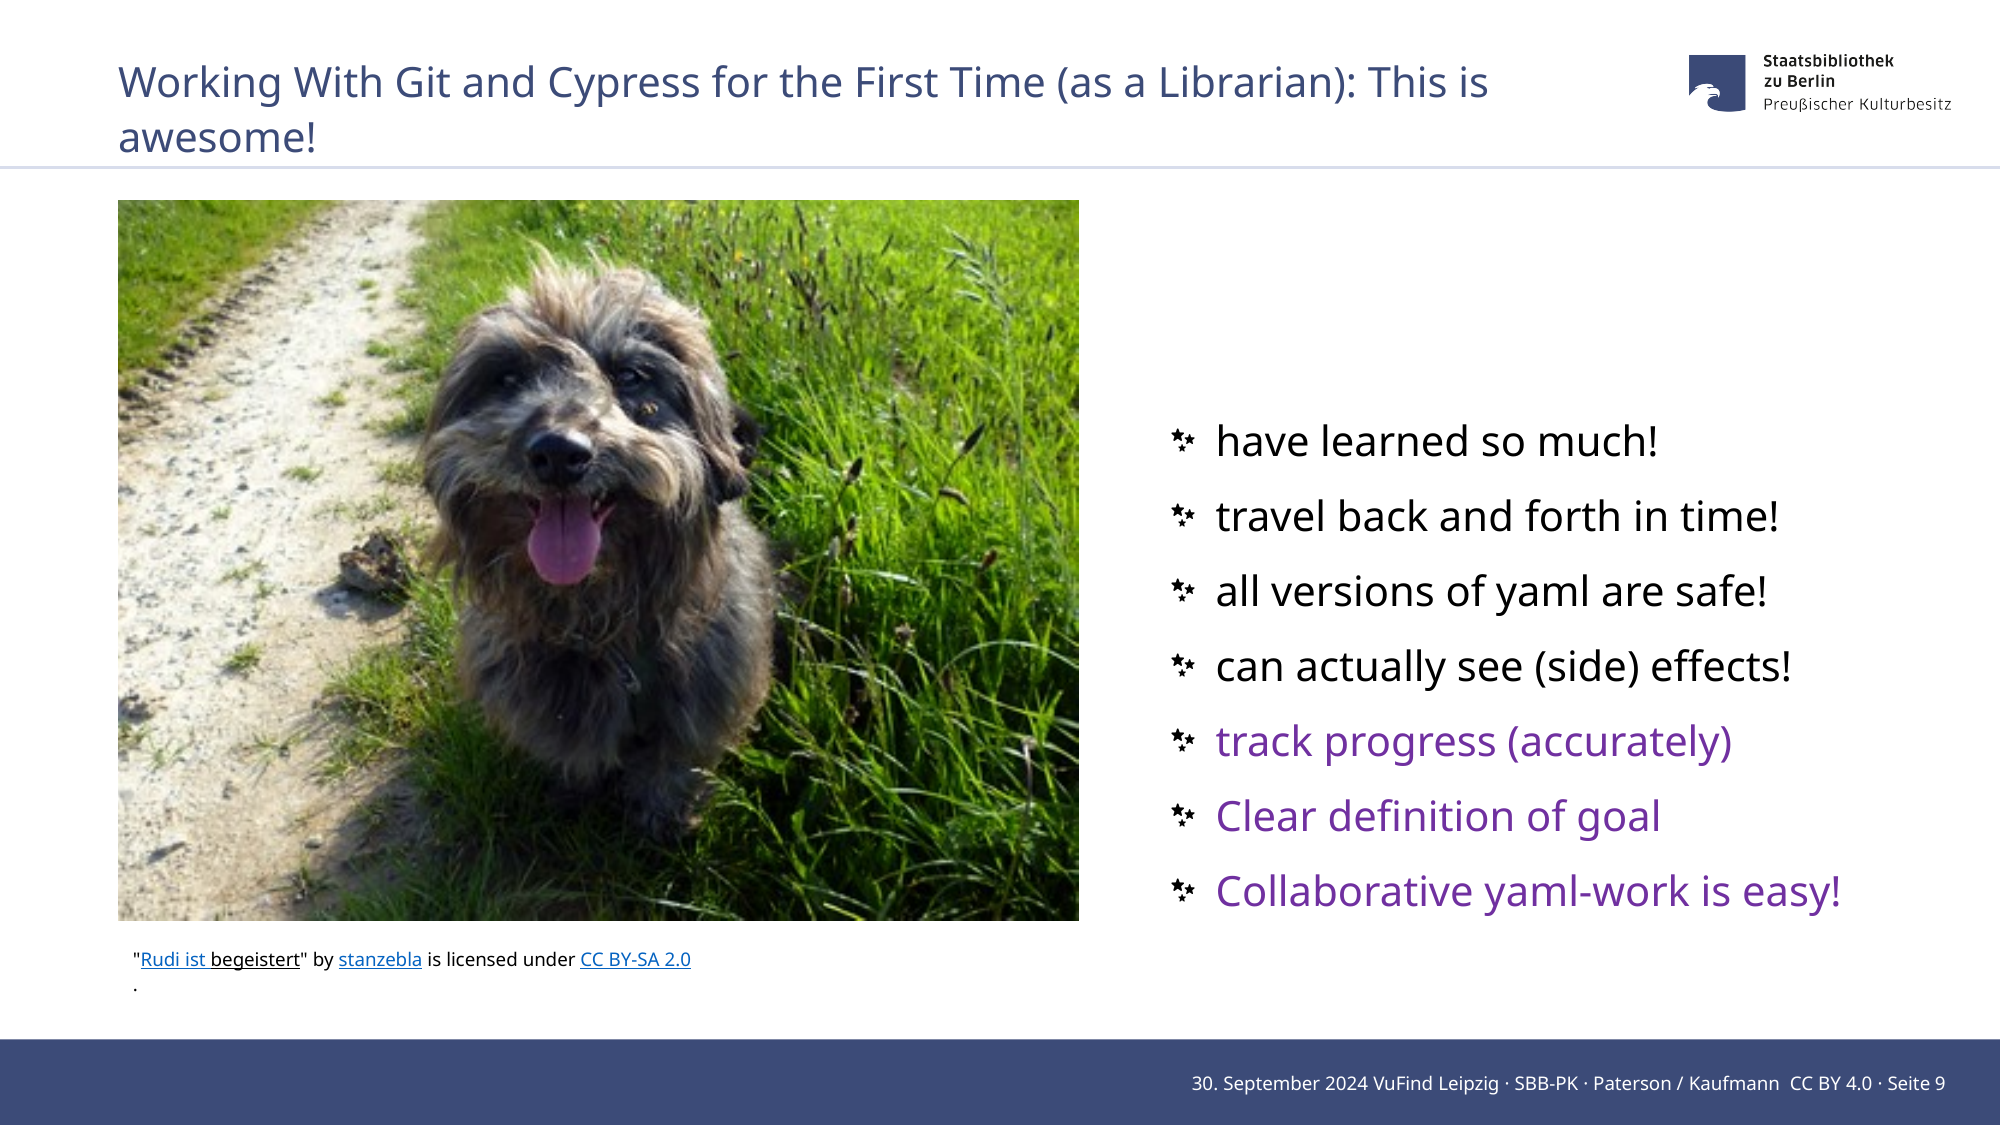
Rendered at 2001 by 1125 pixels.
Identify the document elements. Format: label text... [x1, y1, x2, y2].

picture [1168, 875, 1198, 905]
title Working With Git and Cypress for the First Time (as a Librarian): This is awesome! [118, 51, 1582, 143]
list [118, 200, 1079, 921]
picture [1168, 500, 1198, 530]
picture [1689, 54, 1951, 112]
picture [1168, 575, 1198, 605]
picture [1168, 425, 1198, 455]
text_box have learned so much! travel back and forth in time! all versions of yaml are safe! can actually see (side) effects! track progress (accurately) Clear definition of goal Collaborative yaml-work is easy! [1153, 407, 1898, 1068]
picture [1168, 800, 1198, 830]
picture [1168, 725, 1198, 755]
picture [1168, 650, 1198, 680]
text_box "Rudi ist begeistert" by stanzebla is licensed under CC BY-SA 2.0. [118, 940, 707, 1003]
